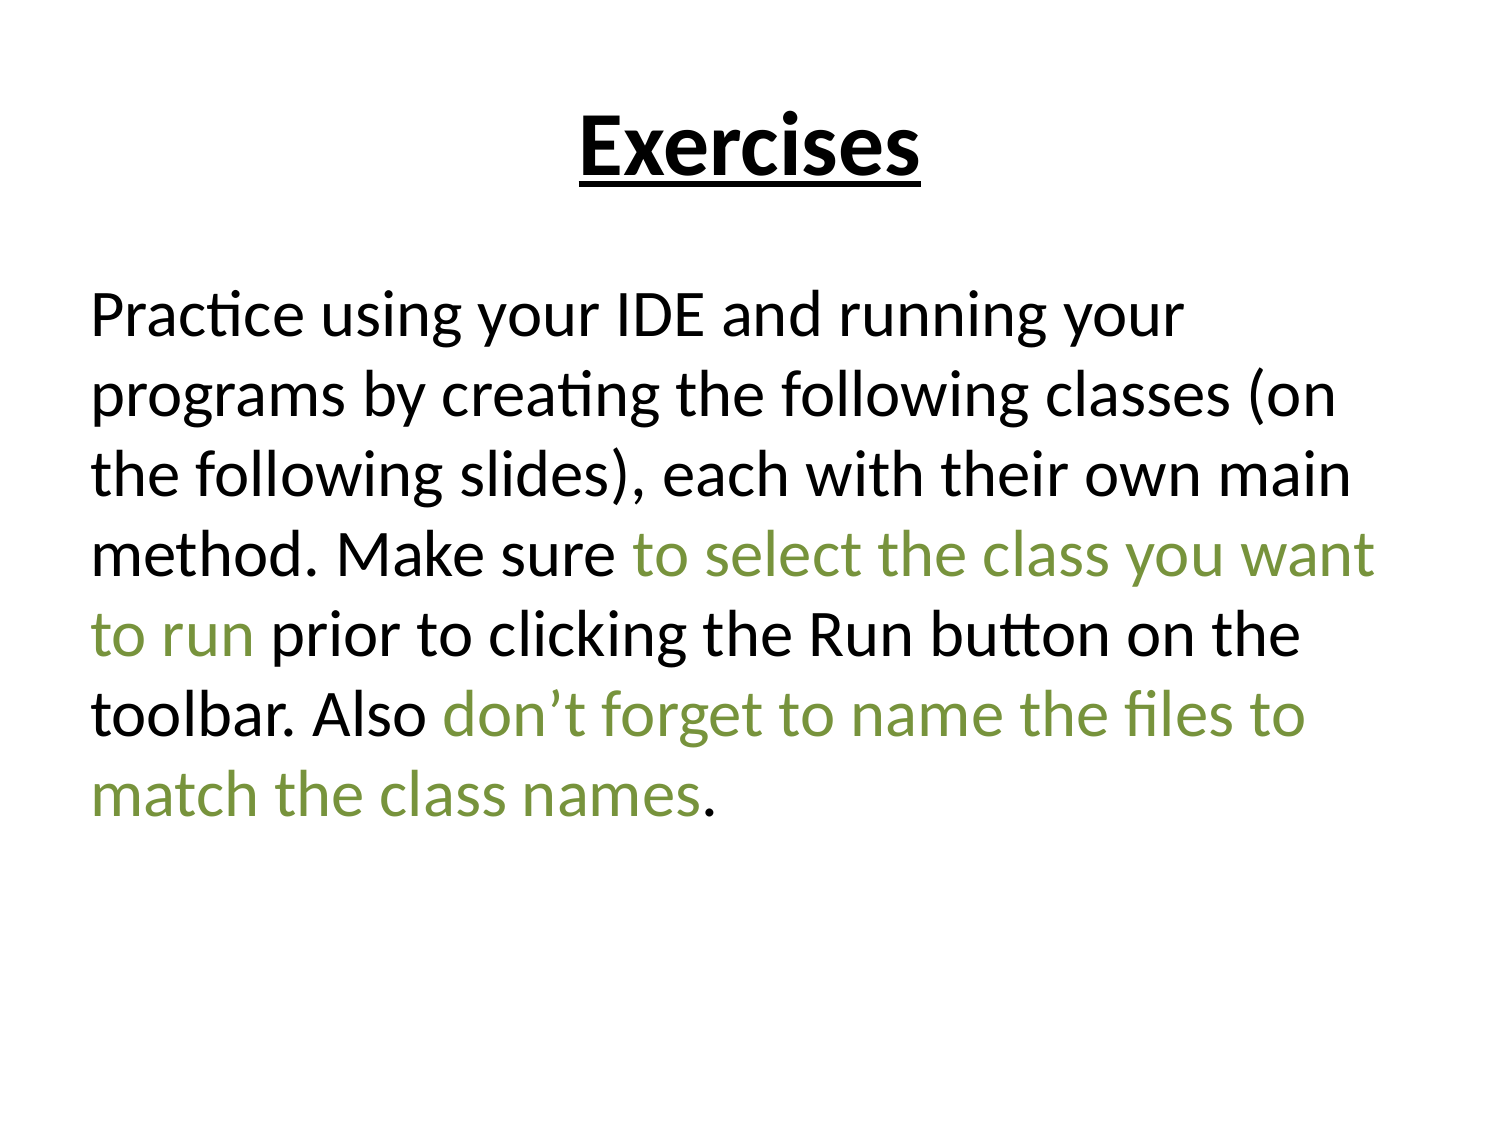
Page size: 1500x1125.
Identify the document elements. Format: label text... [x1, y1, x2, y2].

title Exercises [75, 45, 1425, 233]
list Practice using your IDE and running your programs by creating the following classes (on the following slides), each with their own main method. Make sure to select the class you want to run prior to clicking the Run button on the toolbar. Also don’t forget to name the files to match the class names. [75, 262, 1425, 1005]
